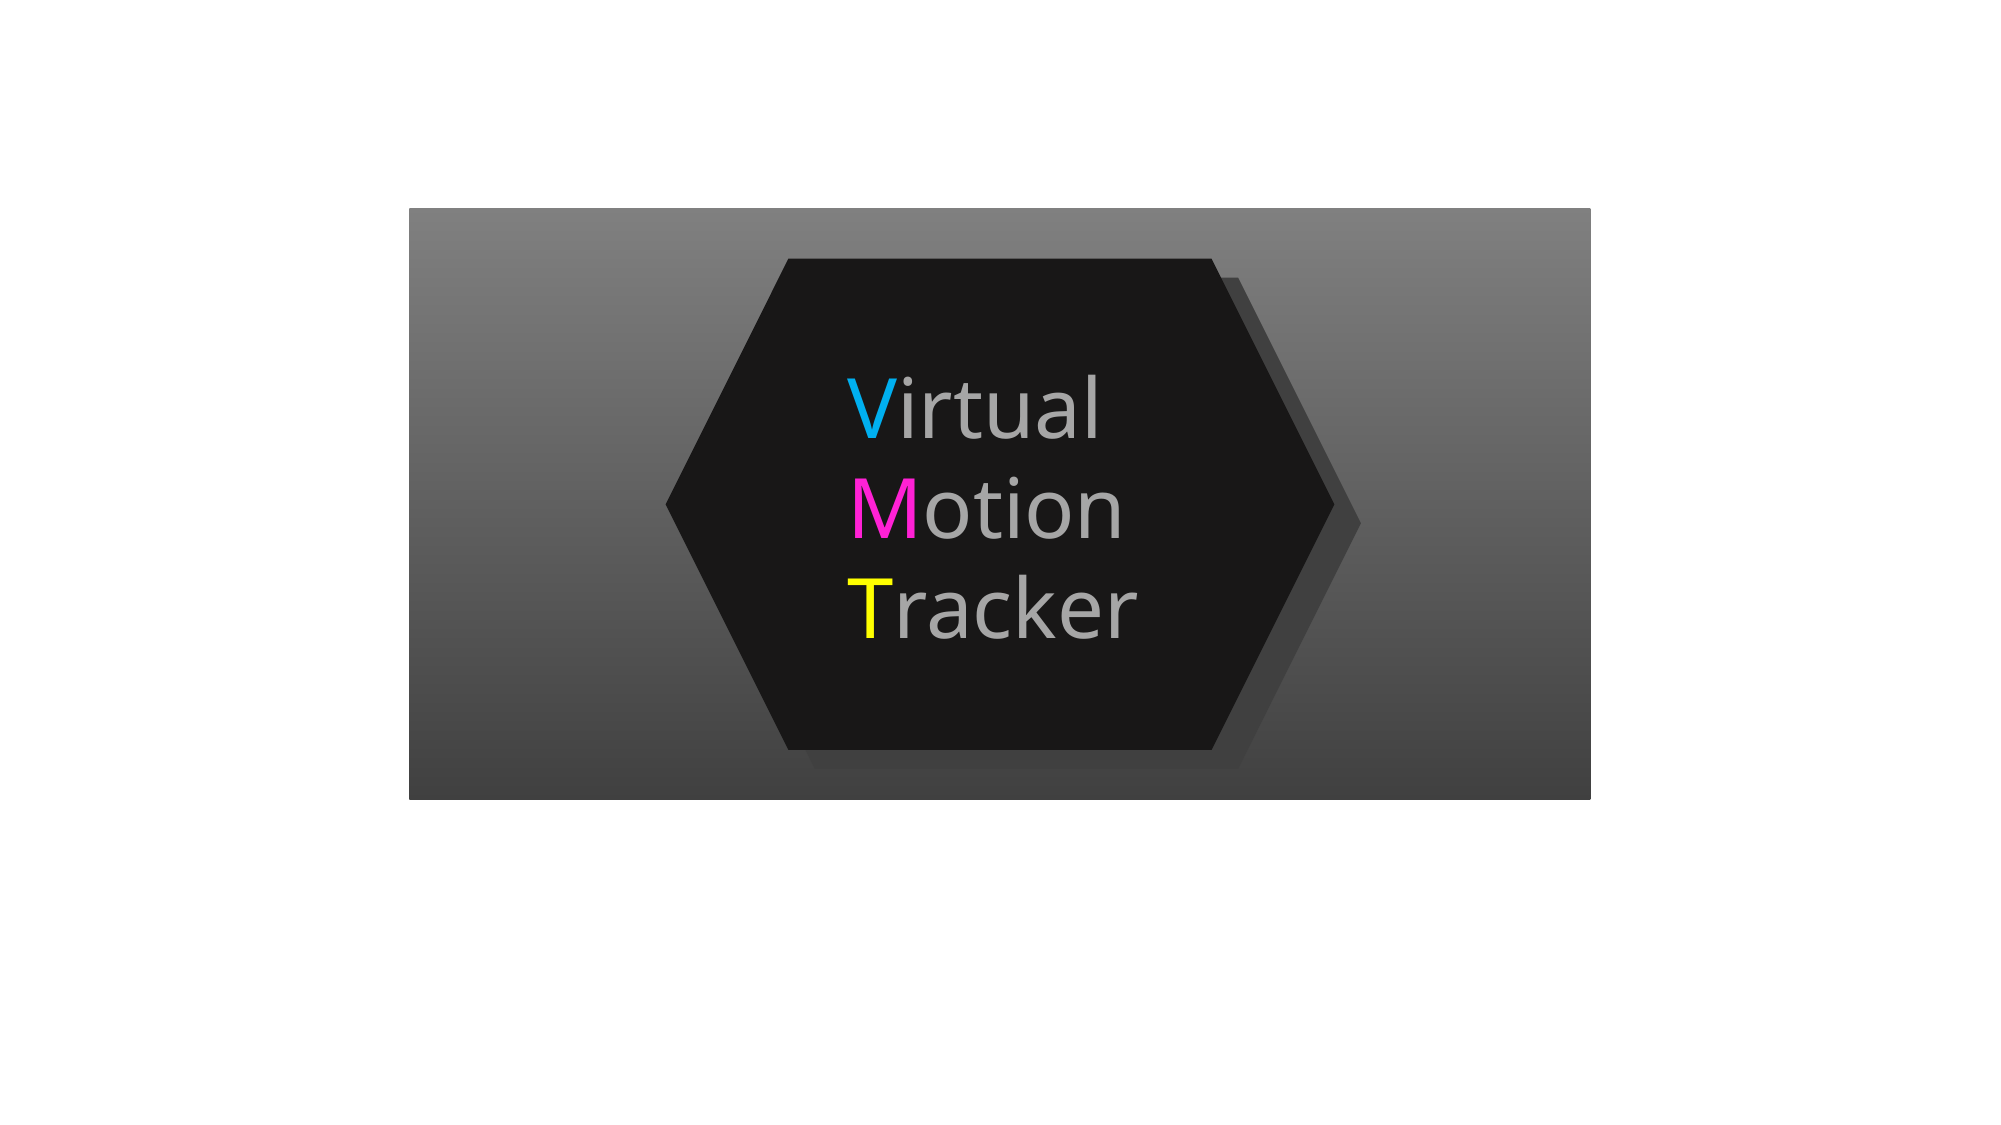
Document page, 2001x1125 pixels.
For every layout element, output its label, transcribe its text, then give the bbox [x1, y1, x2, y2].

text_box [1222, 276, 1274, 347]
text_box [804, 361, 1363, 770]
text_box [1281, 395, 1336, 614]
text_box Virtual Motion Tracker [832, 347, 1281, 663]
text_box [408, 208, 1591, 801]
text_box [664, 257, 1257, 751]
